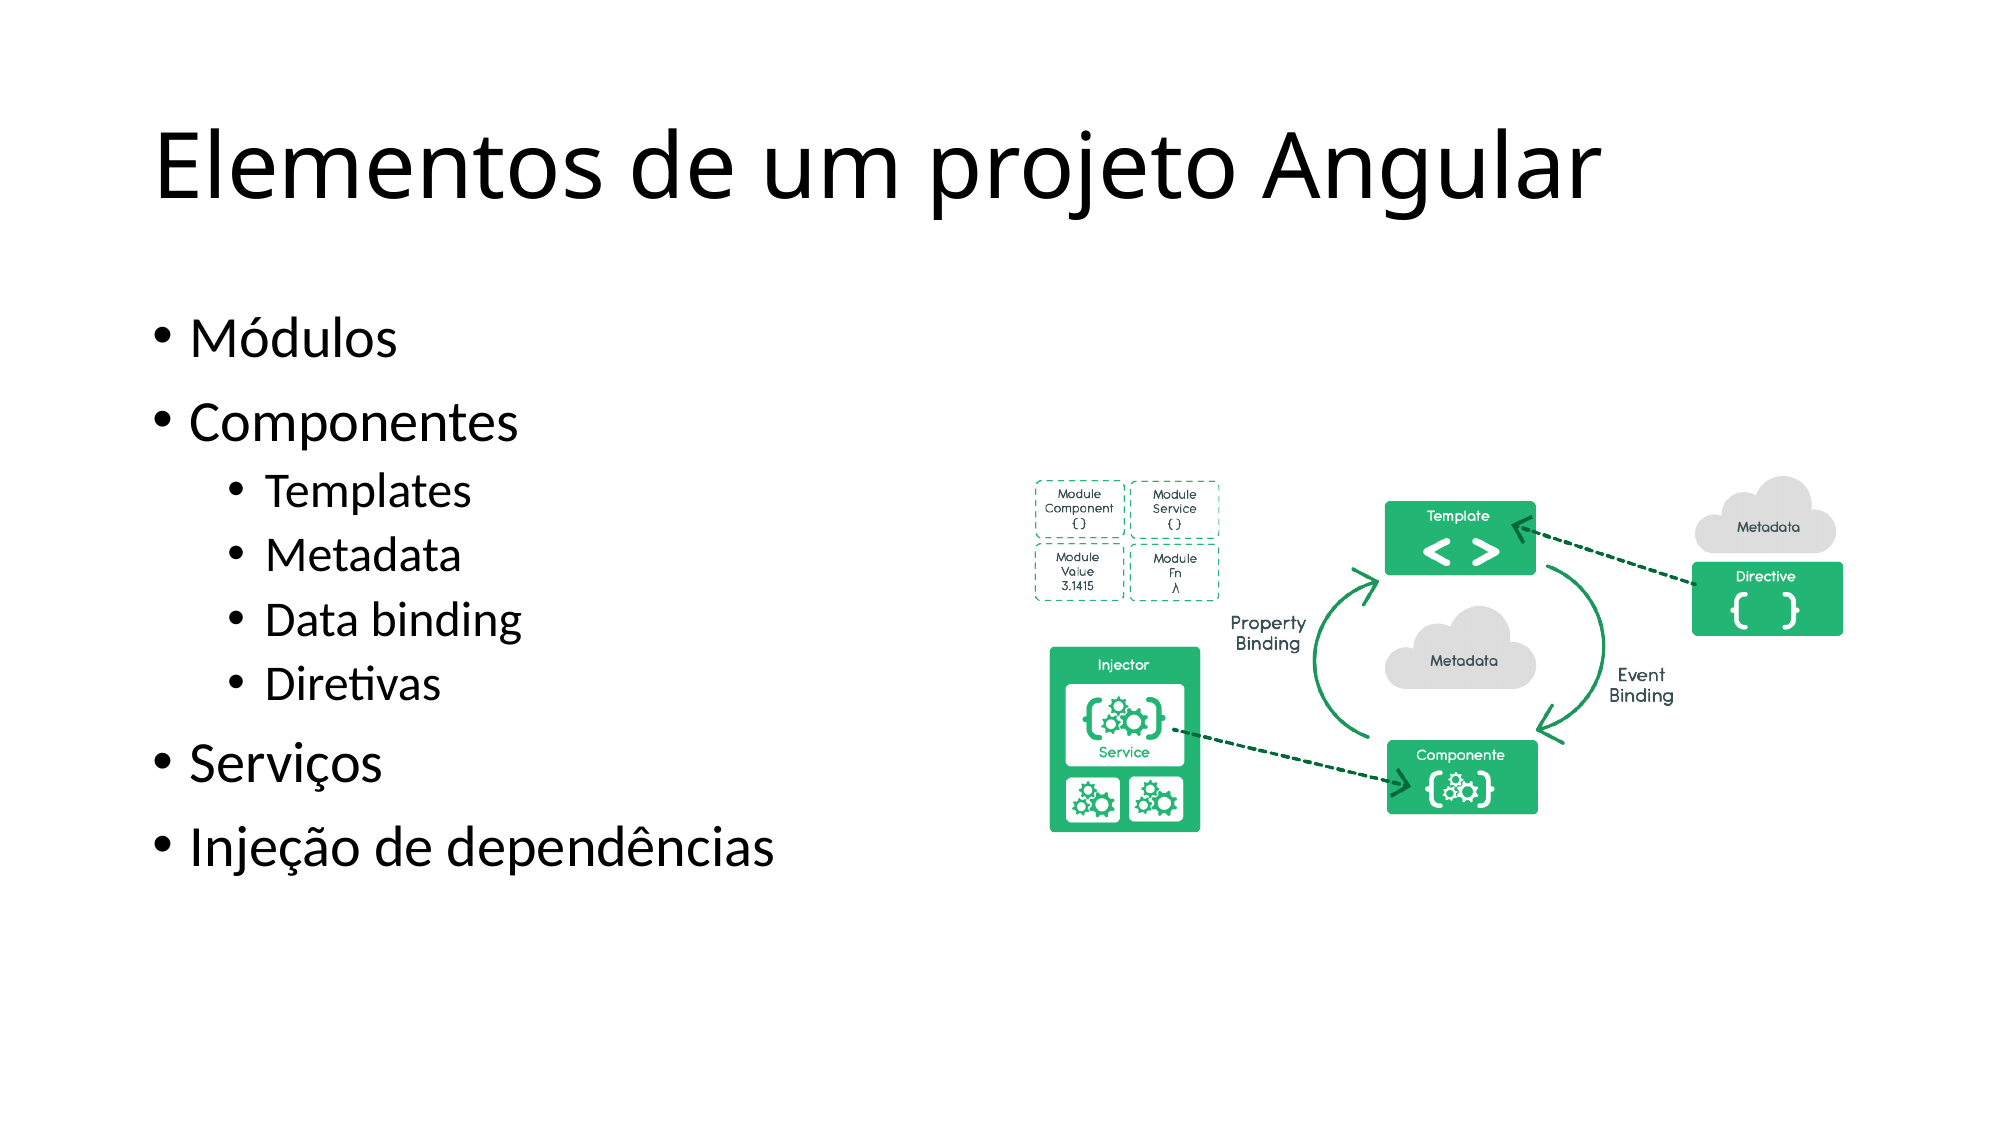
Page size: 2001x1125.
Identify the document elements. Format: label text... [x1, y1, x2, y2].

list Módulos Componentes Templates Metadata Data binding Diretivas Serviços Injeção de dependências [137, 299, 988, 1014]
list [1012, 459, 1863, 854]
title Elementos de um projeto Angular [137, 59, 1863, 278]
